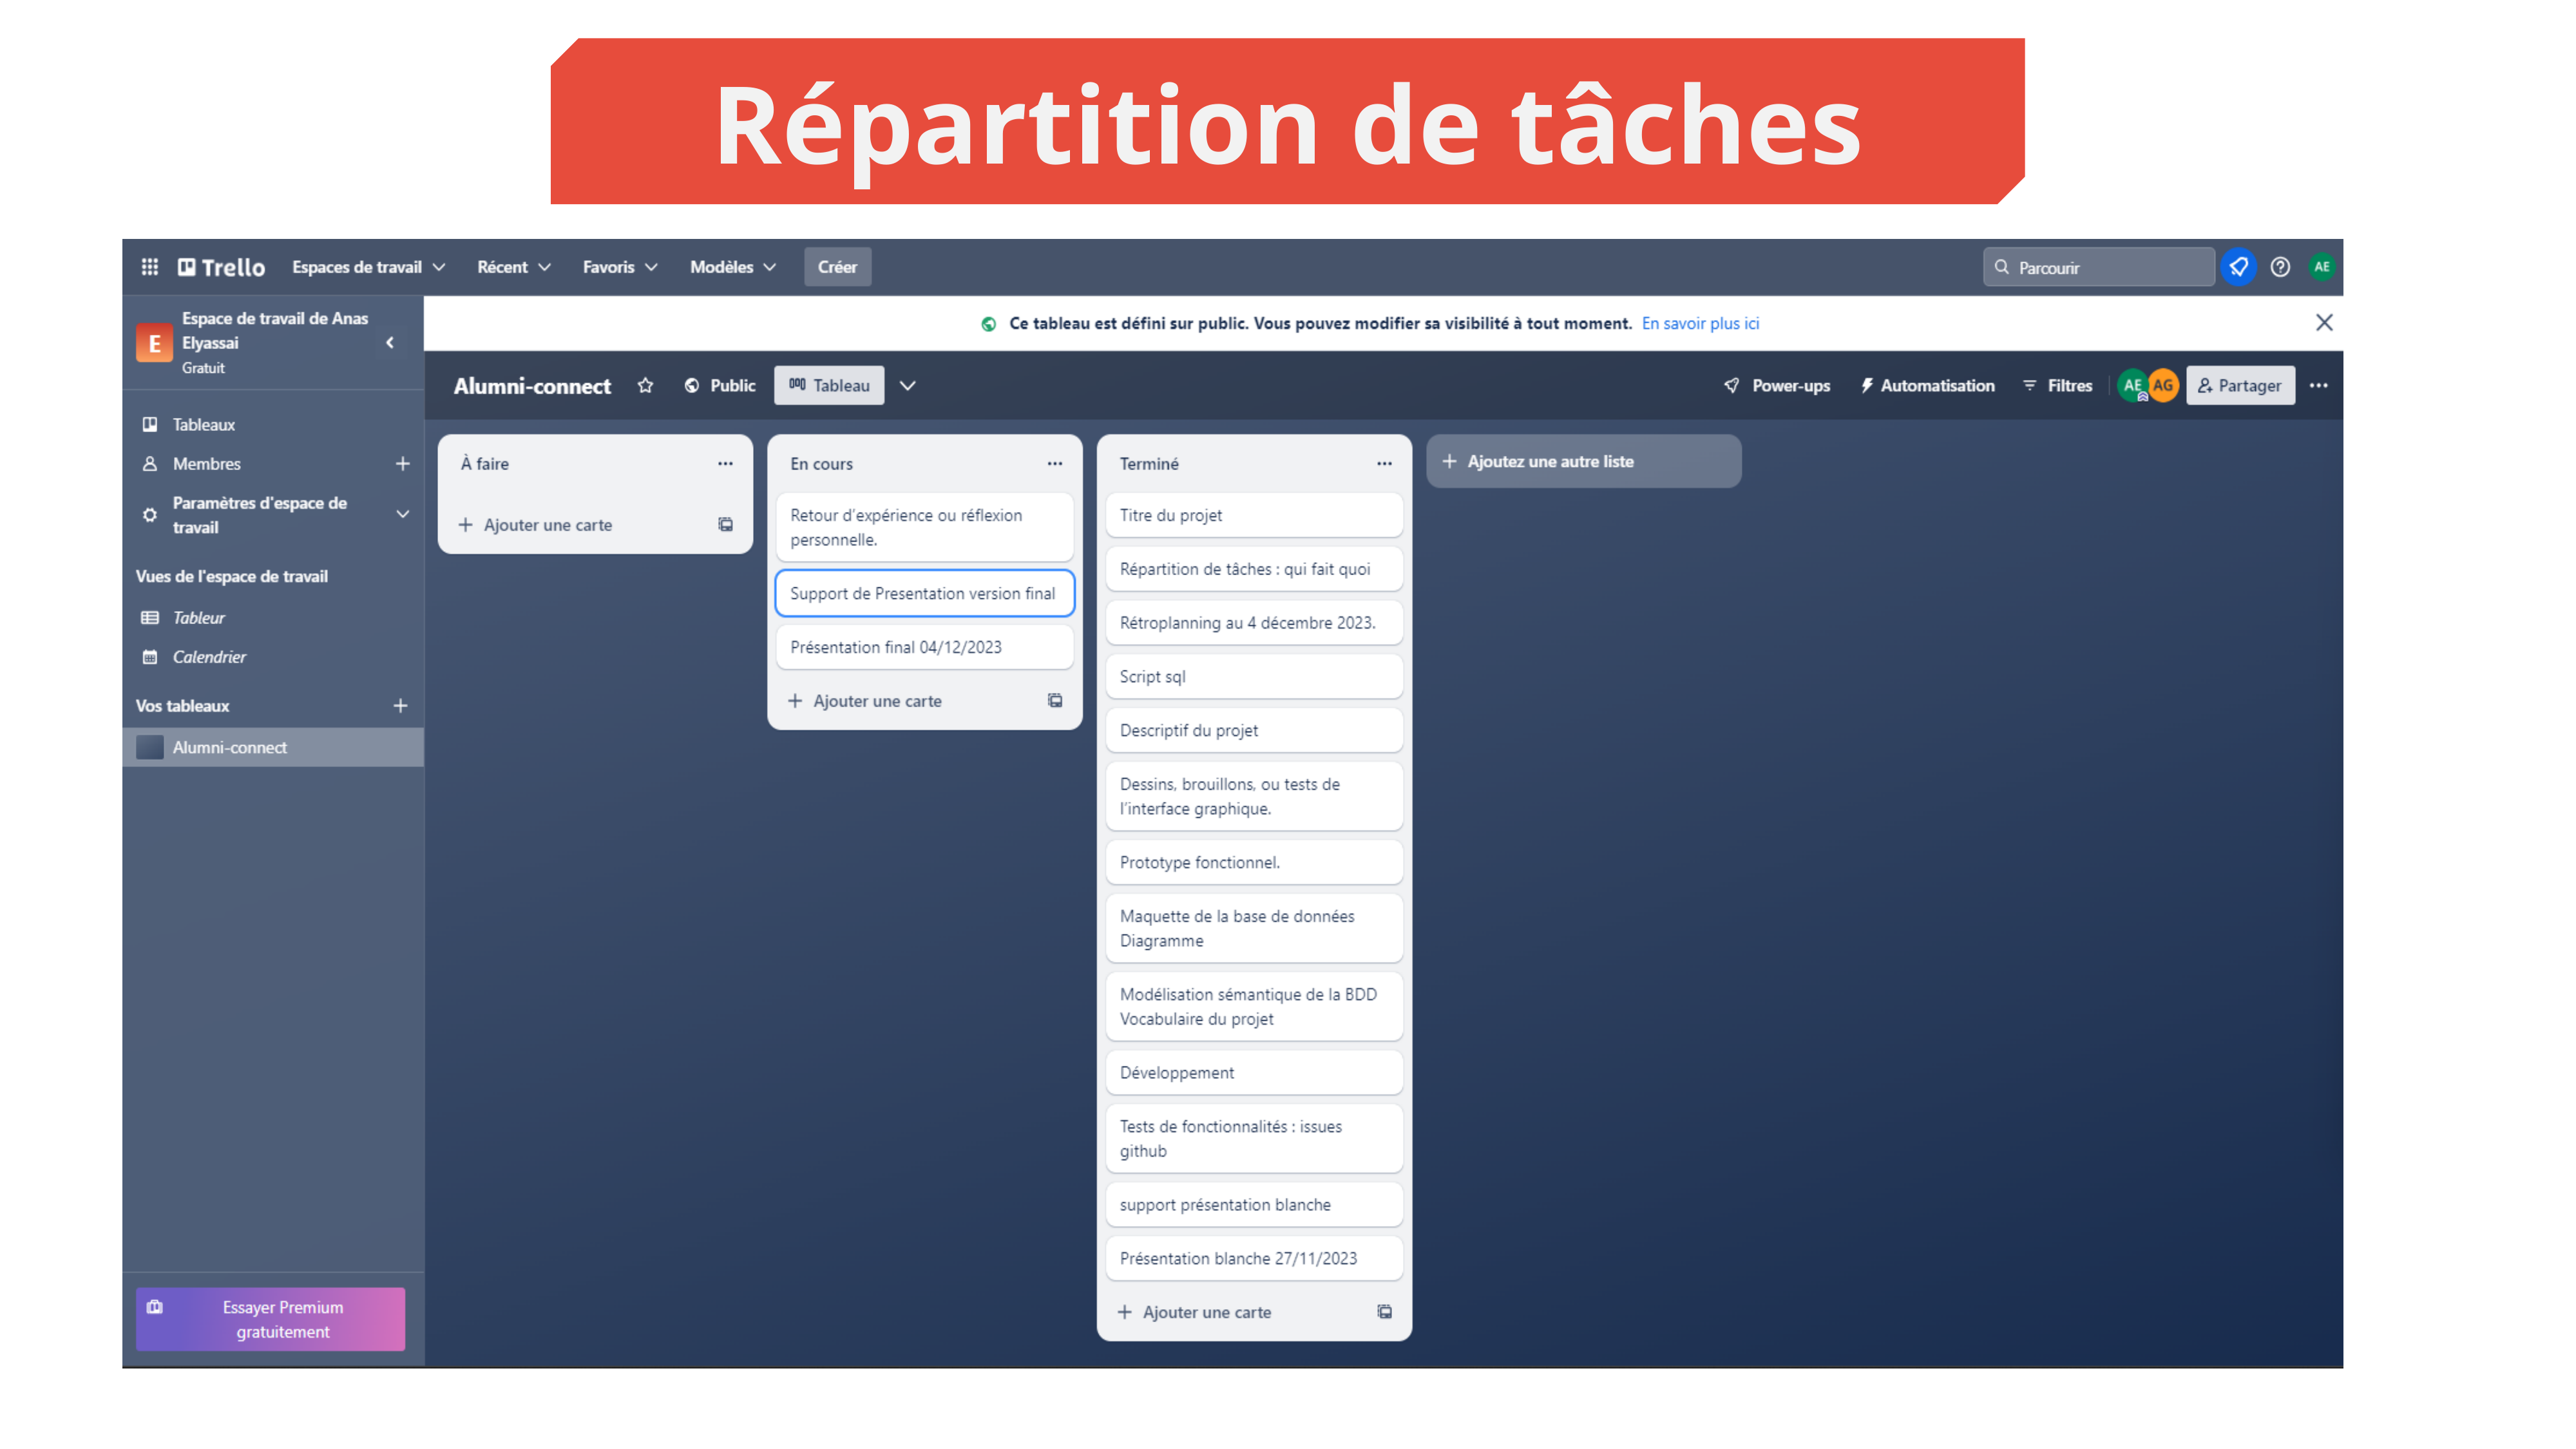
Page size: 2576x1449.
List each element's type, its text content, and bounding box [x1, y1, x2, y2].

text_box Répartition de tâches [550, 37, 2026, 205]
picture [122, 239, 2343, 1368]
